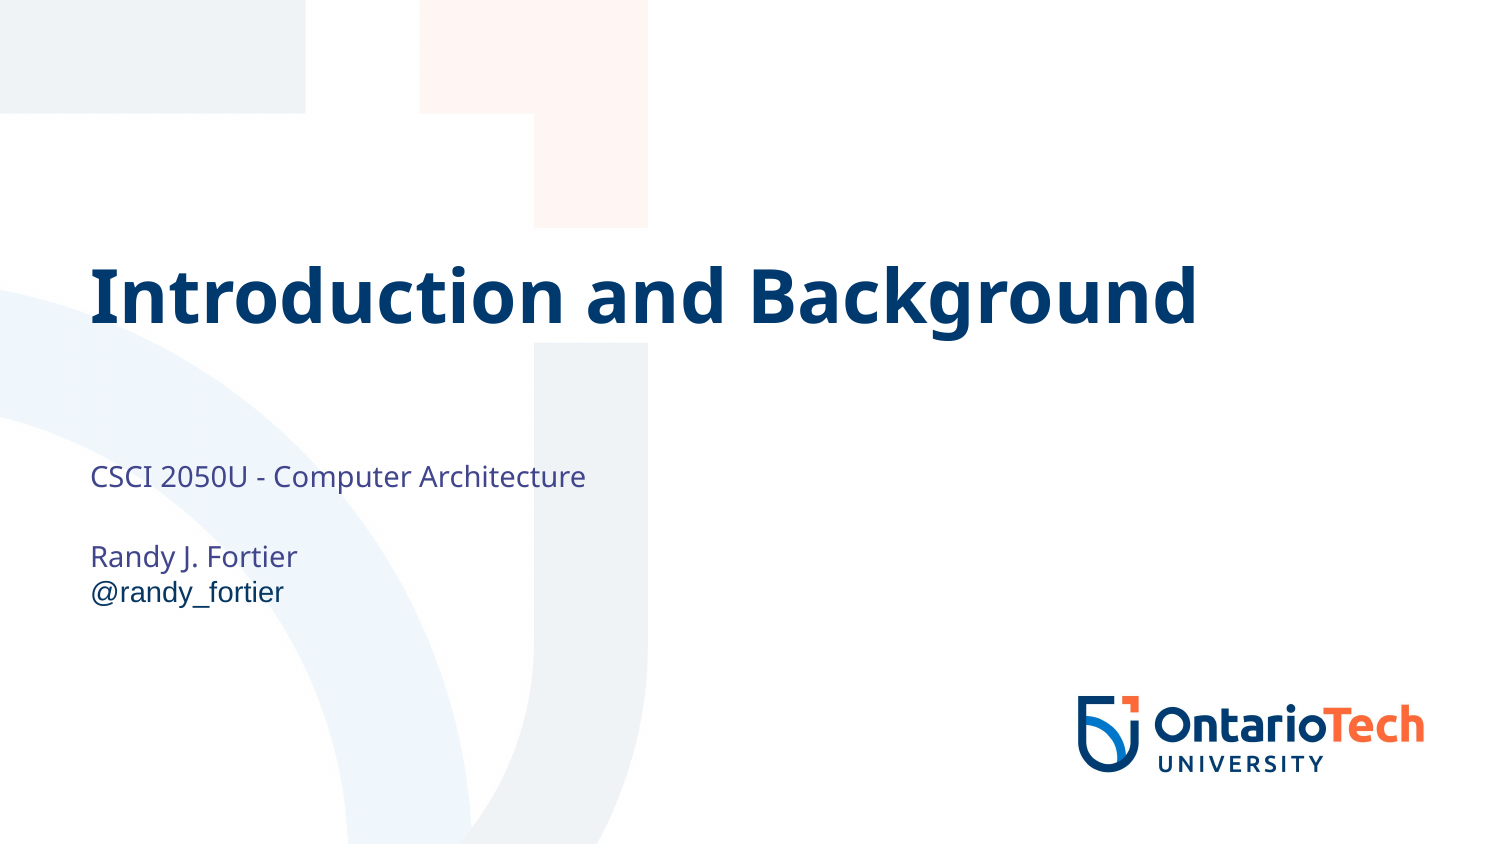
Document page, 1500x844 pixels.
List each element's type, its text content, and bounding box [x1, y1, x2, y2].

title Introduction and Background [75, 240, 1390, 422]
picture [1070, 681, 1431, 783]
subtitle CSCI 2050U - Computer Architecture Randy J. Fortier @randy_fortier [75, 450, 1118, 640]
